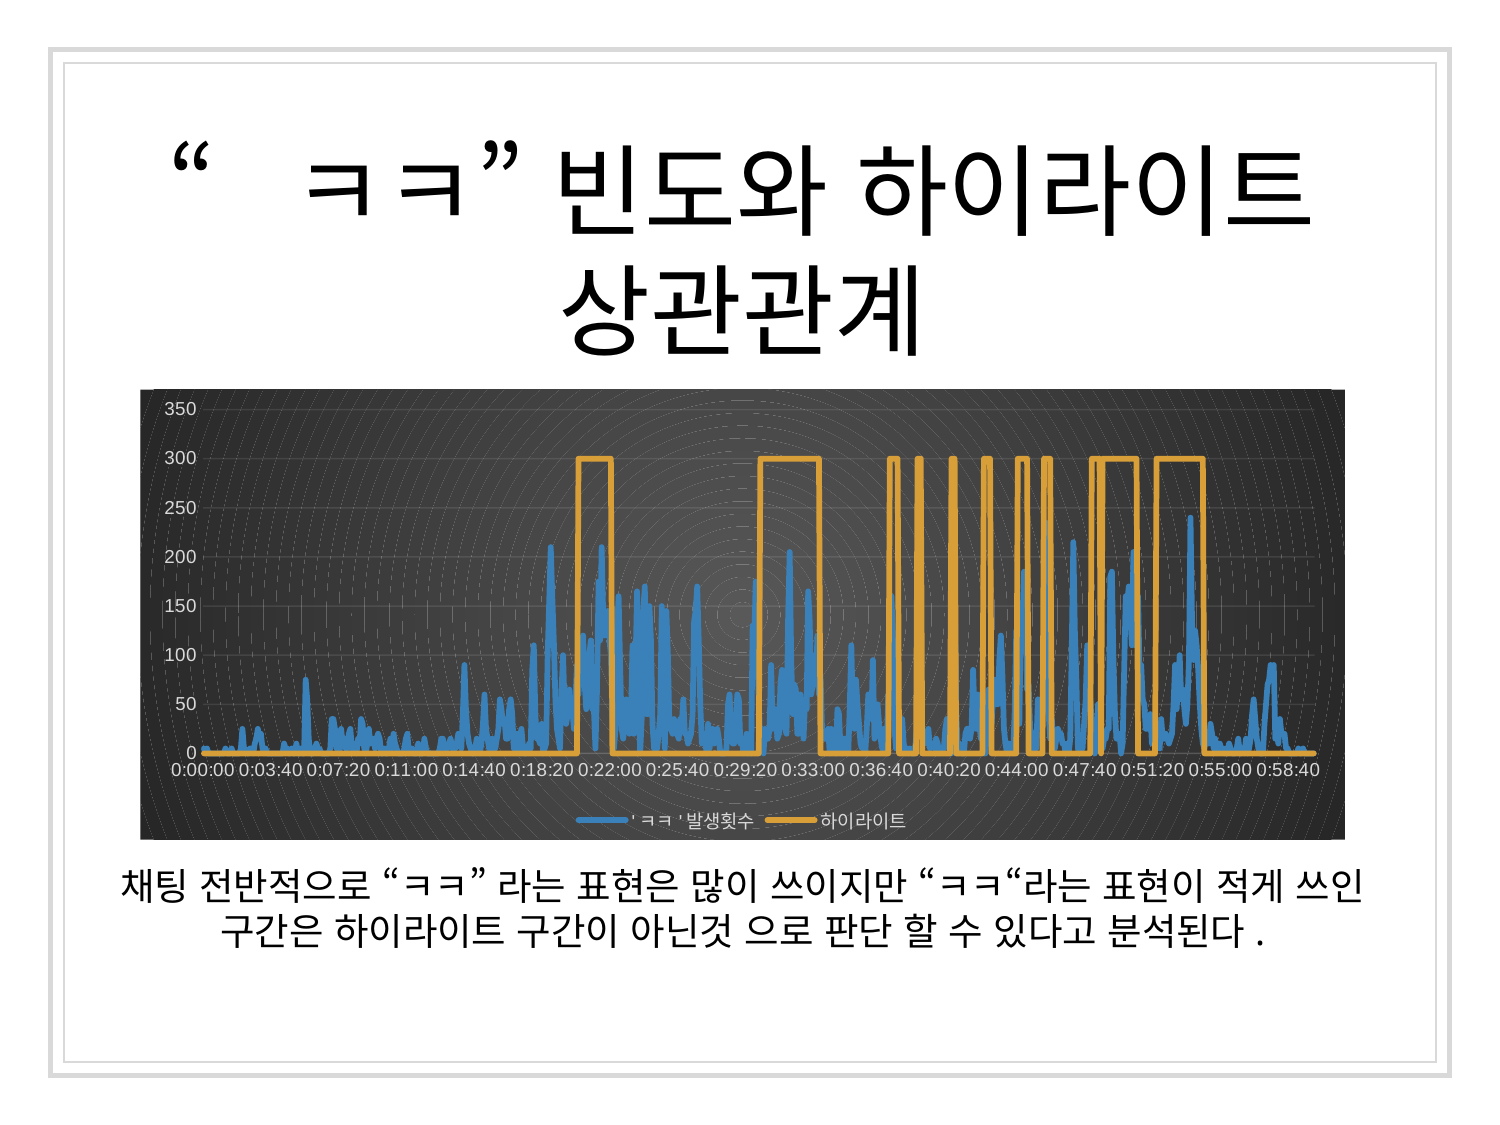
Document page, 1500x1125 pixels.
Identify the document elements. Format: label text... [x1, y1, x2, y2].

text_box 채팅 전반적으로 “ㅋㅋ” 라는 표현은 많이 쓰이지만 “ㅋㅋ“라는 표현이 적게 쓰인 구간은 하이라이트 구간이 아닌것 으로 판단 할 수 있다고 분석된다. [65, 848, 1421, 990]
chart [140, 389, 1346, 840]
text_box “ㅋㅋ” 빈도와 하이라이트 상관관계 [65, 113, 1421, 256]
